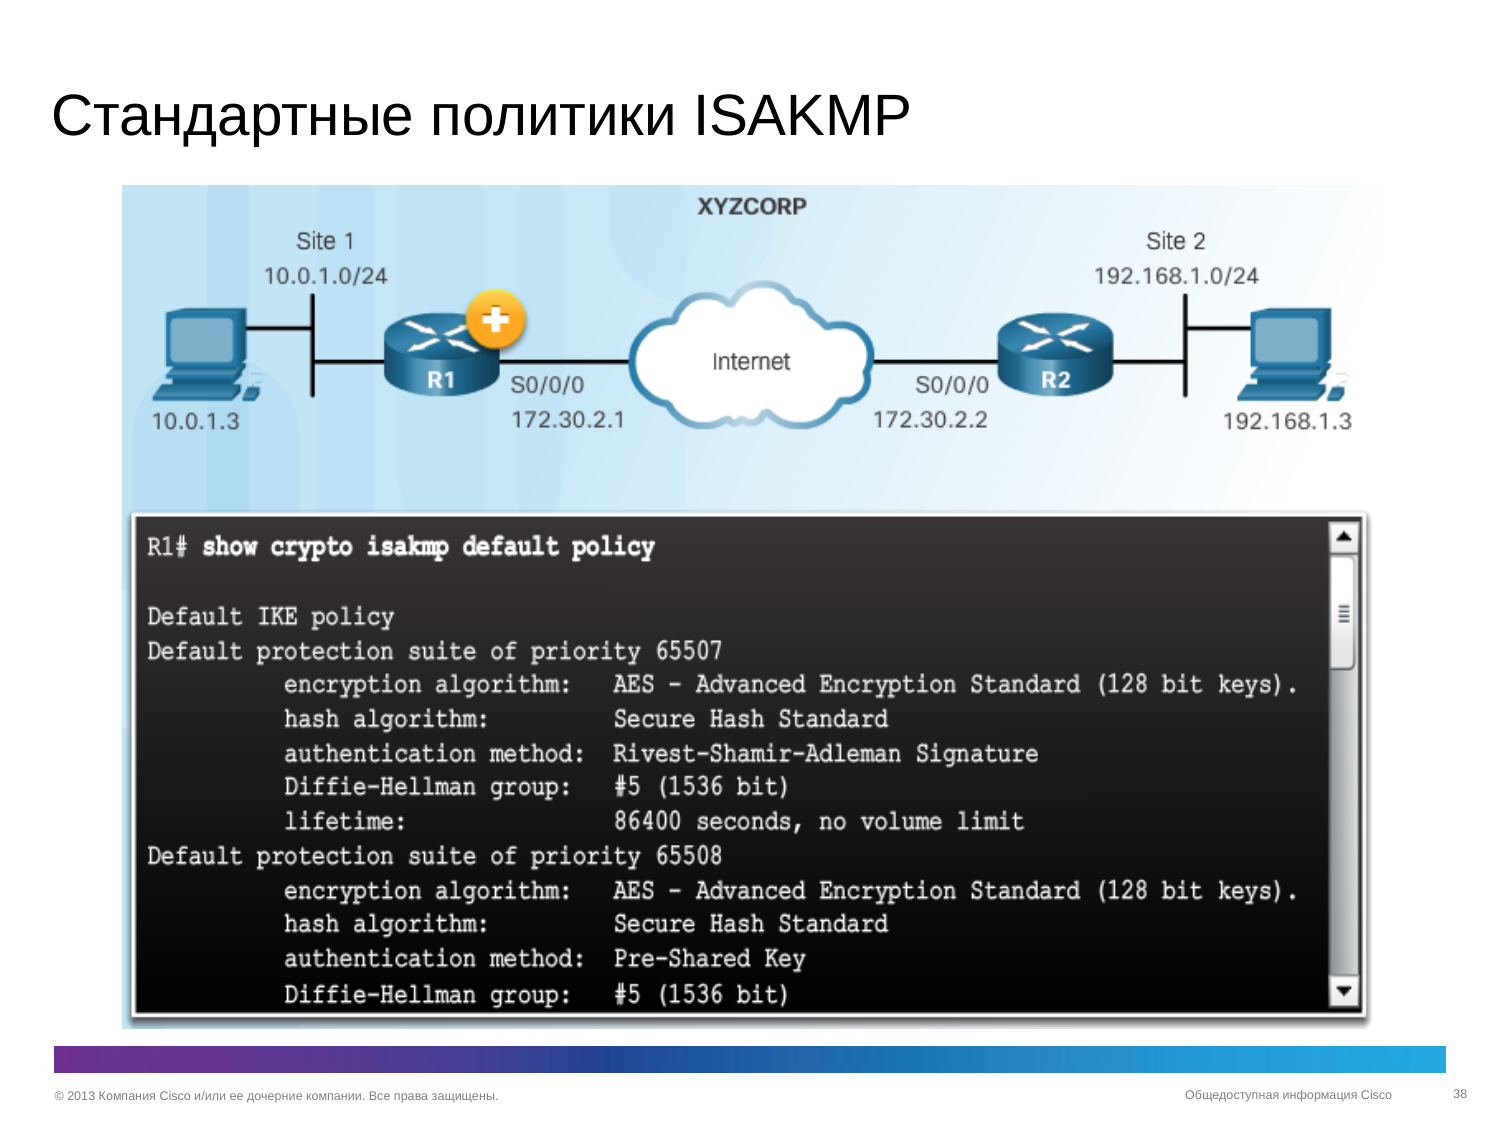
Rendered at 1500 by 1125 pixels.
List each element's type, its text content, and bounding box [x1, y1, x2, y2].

picture [122, 185, 1378, 1029]
title Стандартные политики ISAKMP [37, 17, 1447, 155]
picture [54, 1046, 1446, 1073]
